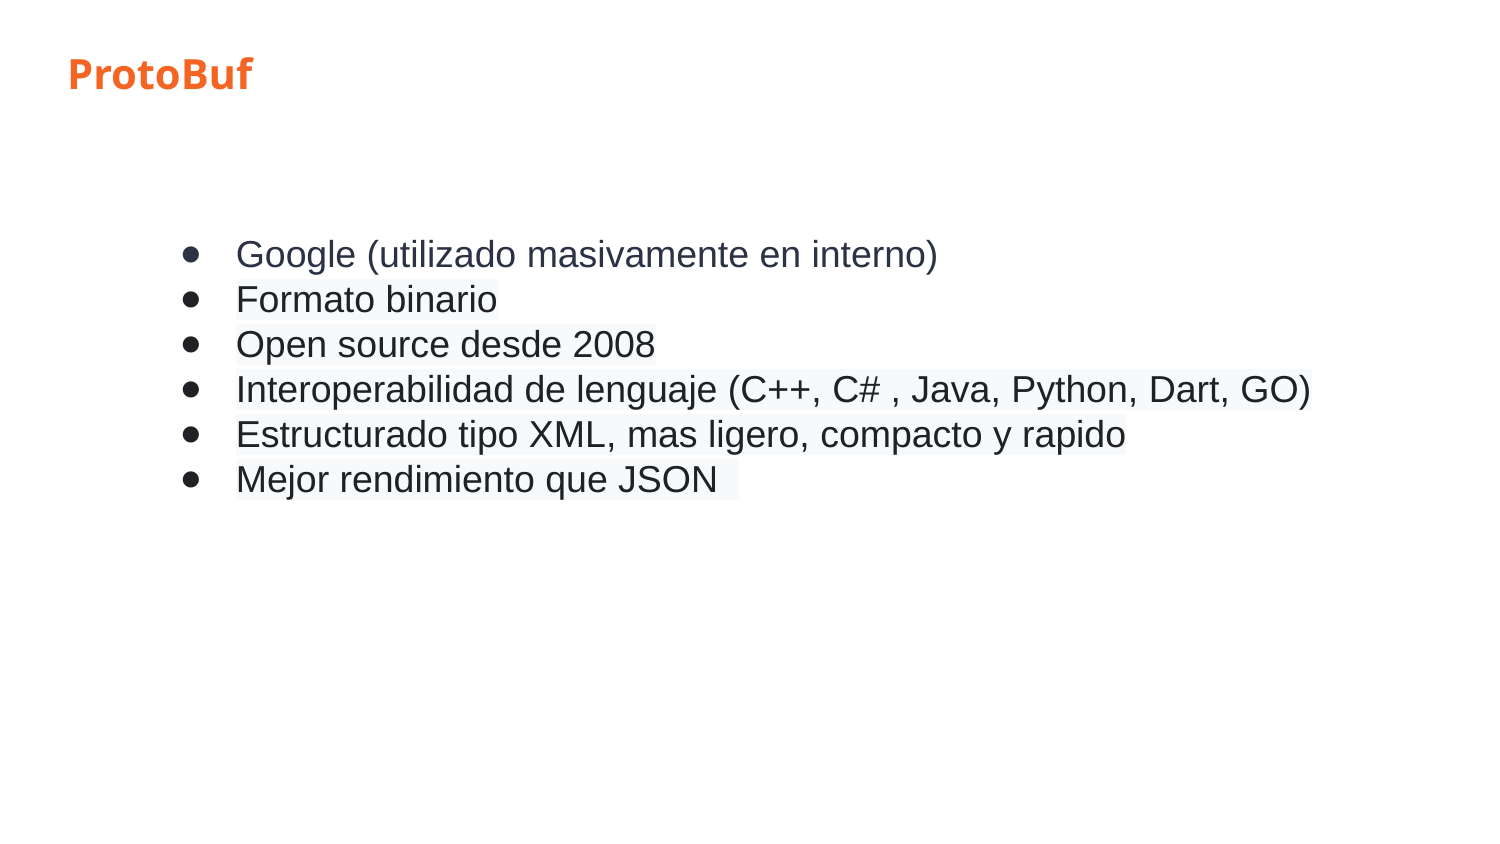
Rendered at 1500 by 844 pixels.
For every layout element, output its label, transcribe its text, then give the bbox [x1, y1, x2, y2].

text_box Google (utilizado masivamente en interno) Formato binario Open source desde 2008 Interoperabilidad de lenguaje (C++, C# , Java, Python, Dart, GO) Estructurado tipo XML, mas ligero, compacto y rapido Mejor rendimiento que JSON [145, 215, 1452, 516]
text_box ProtoBuf [52, 25, 1436, 105]
